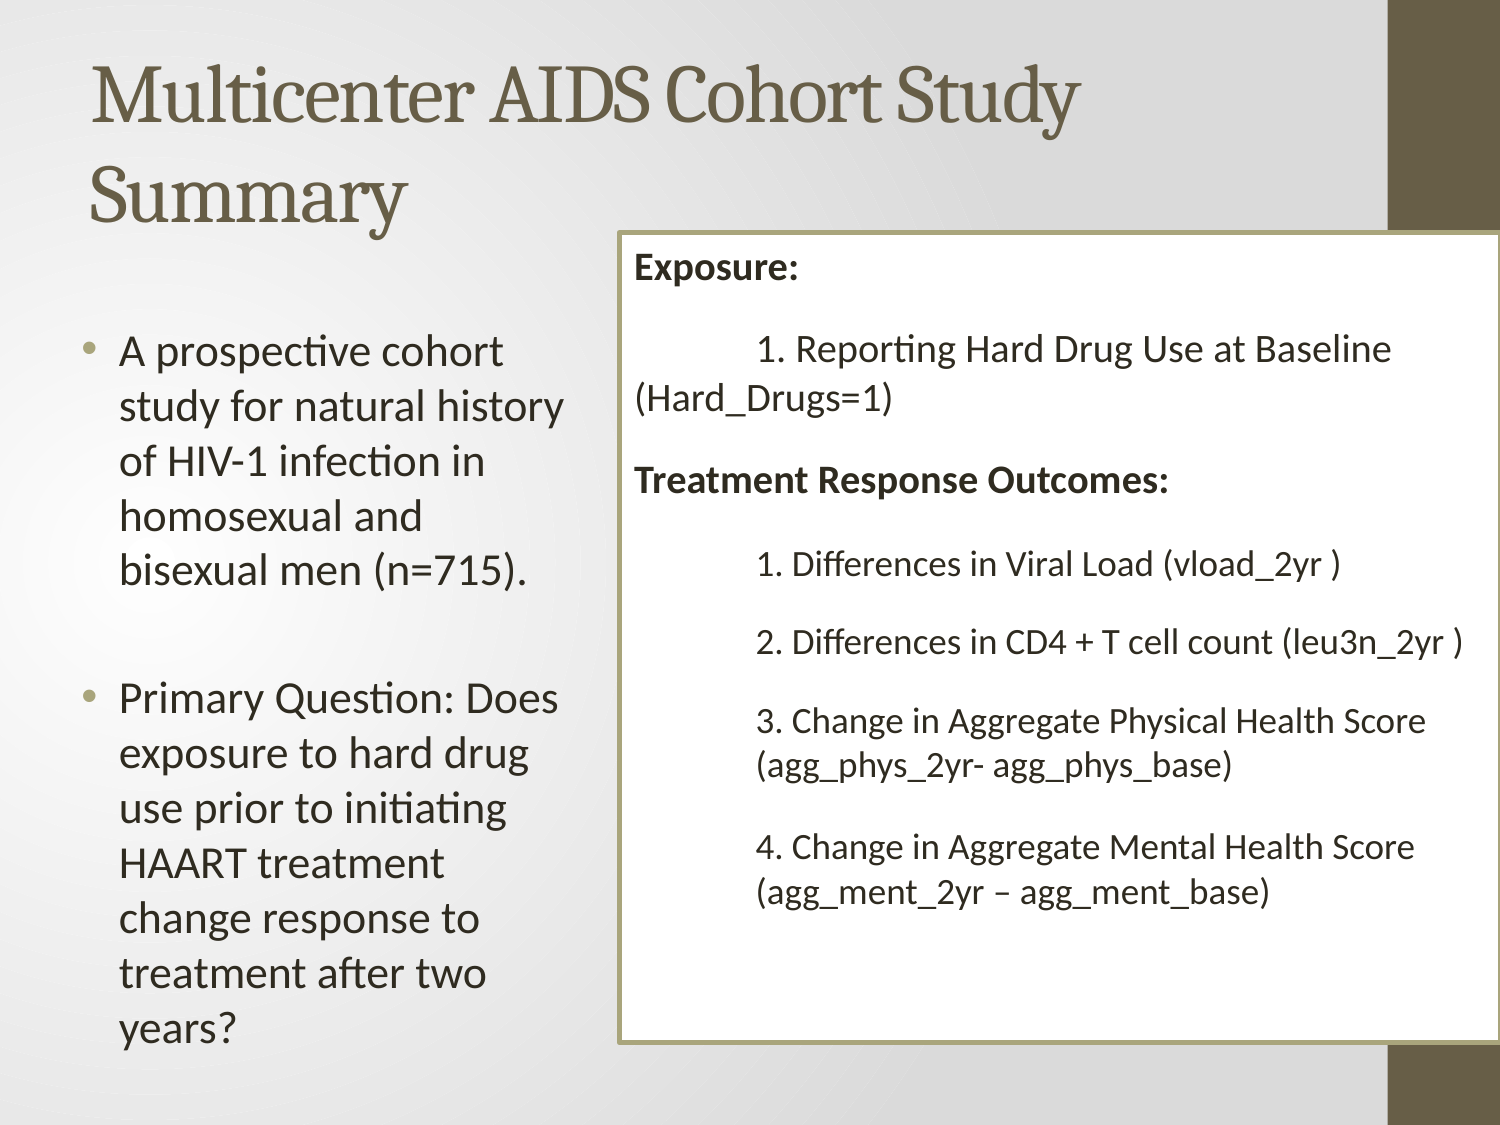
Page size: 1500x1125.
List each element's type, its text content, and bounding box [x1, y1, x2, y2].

list A prospective cohort study for natural history of HIV-1 infection in homosexual and bisexual men (n=715). Primary Question: Does exposure to hard drug use prior to initiating HAART treatment change response to treatment after two years? [47, 248, 591, 1125]
title Multicenter AIDS Cohort Study Summary [75, 45, 1453, 233]
text_box Exposure: 1. Reporting Hard Drug Use at Baseline (Hard_Drugs=1) Treatment Response Outcomes: 1. Differences in Viral Load (vload_2yr ) 2. Differences in CD4 + T cell count (leu3n_2yr ) 3. Change in Aggregate Physical Health Score (agg_phys_2yr- agg_phys_base) 4. Change in Aggregate Mental Health Score (agg_ment_2yr – agg_ment_base) [617, 230, 1500, 1045]
